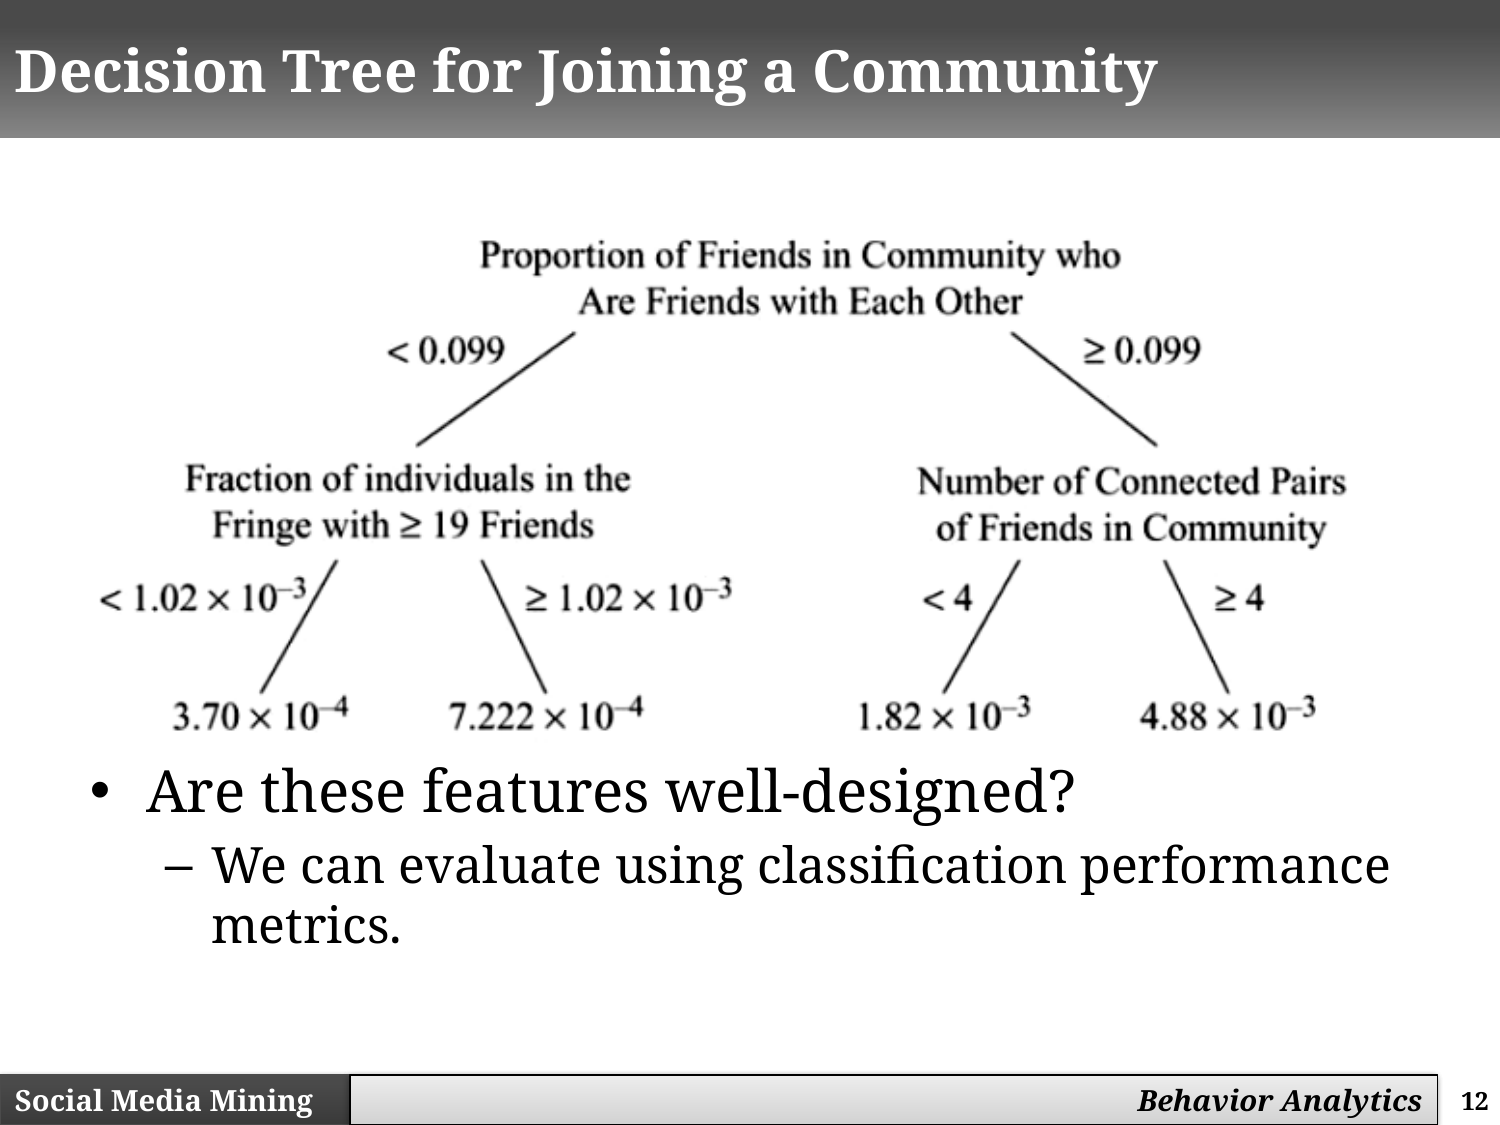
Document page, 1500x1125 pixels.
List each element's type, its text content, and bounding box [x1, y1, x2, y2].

list Are these features well-designed? We can evaluate using classification performance metrics. [75, 174, 1425, 1048]
title Decision Tree for Joining a Community [0, 0, 1500, 138]
picture [74, 187, 1366, 756]
